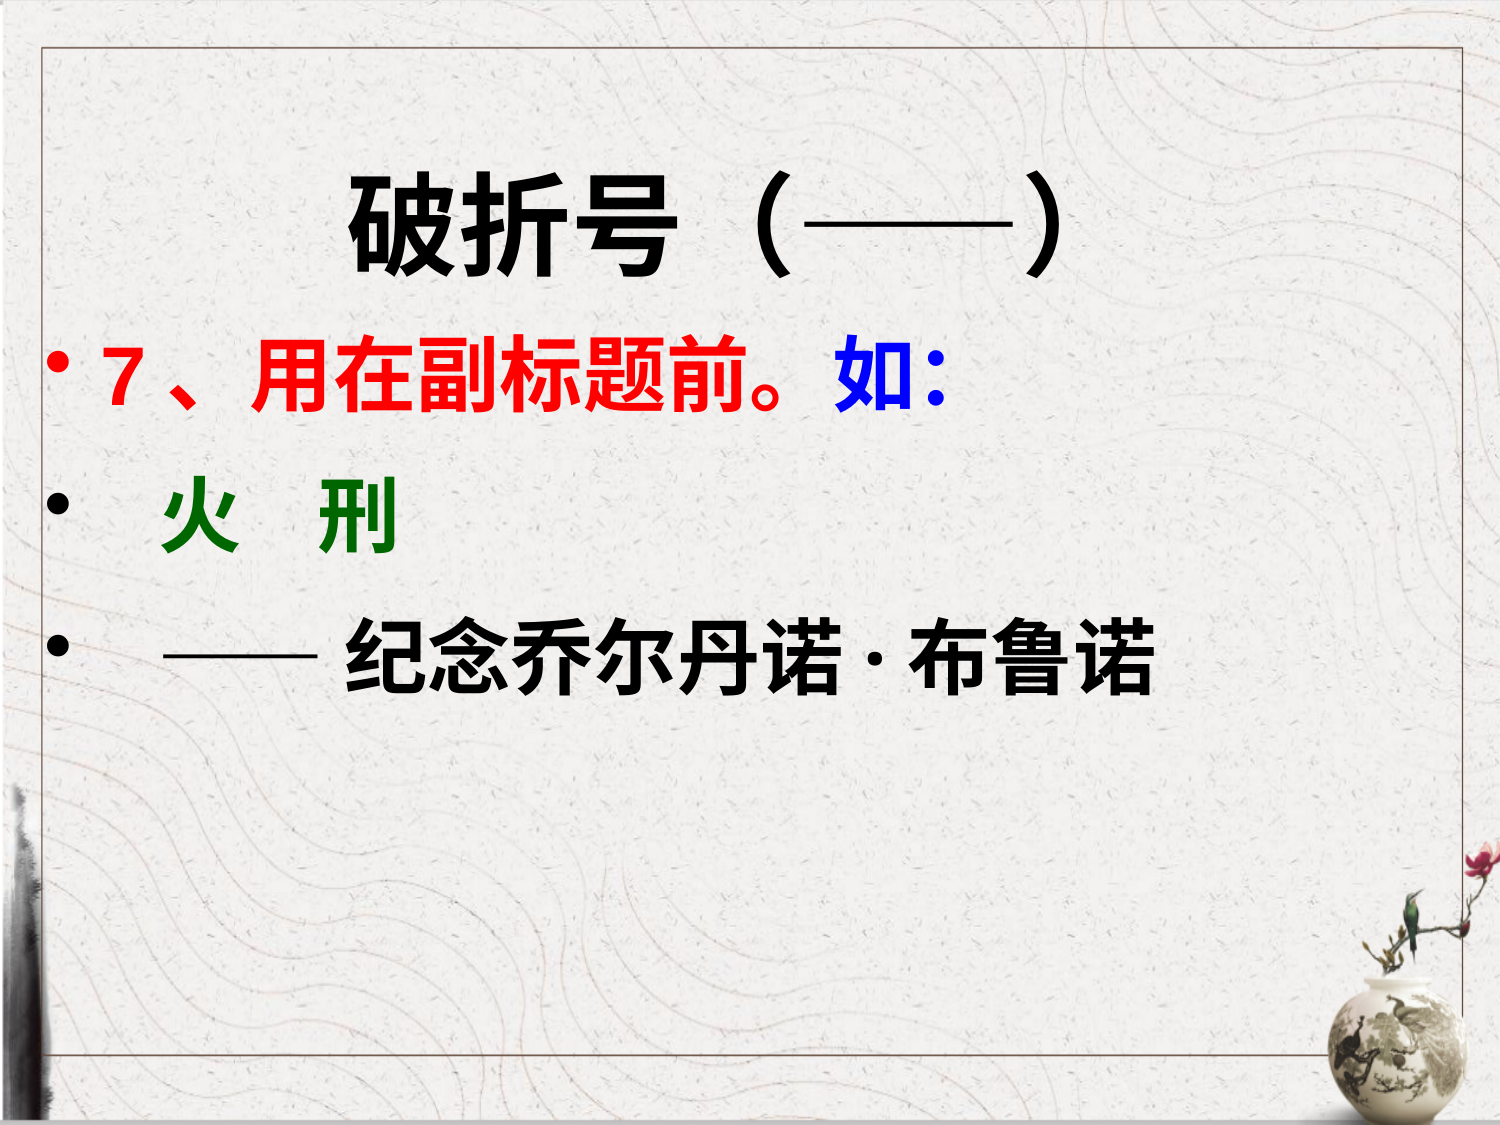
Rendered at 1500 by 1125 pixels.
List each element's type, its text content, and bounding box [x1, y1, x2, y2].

list 7、用在副标题前。如： 火 刑 ——纪念乔尔丹诺·布鲁诺 [29, 314, 1473, 1064]
title 破折号（——） [64, 119, 1416, 314]
picture [0, 0, 1500, 1125]
